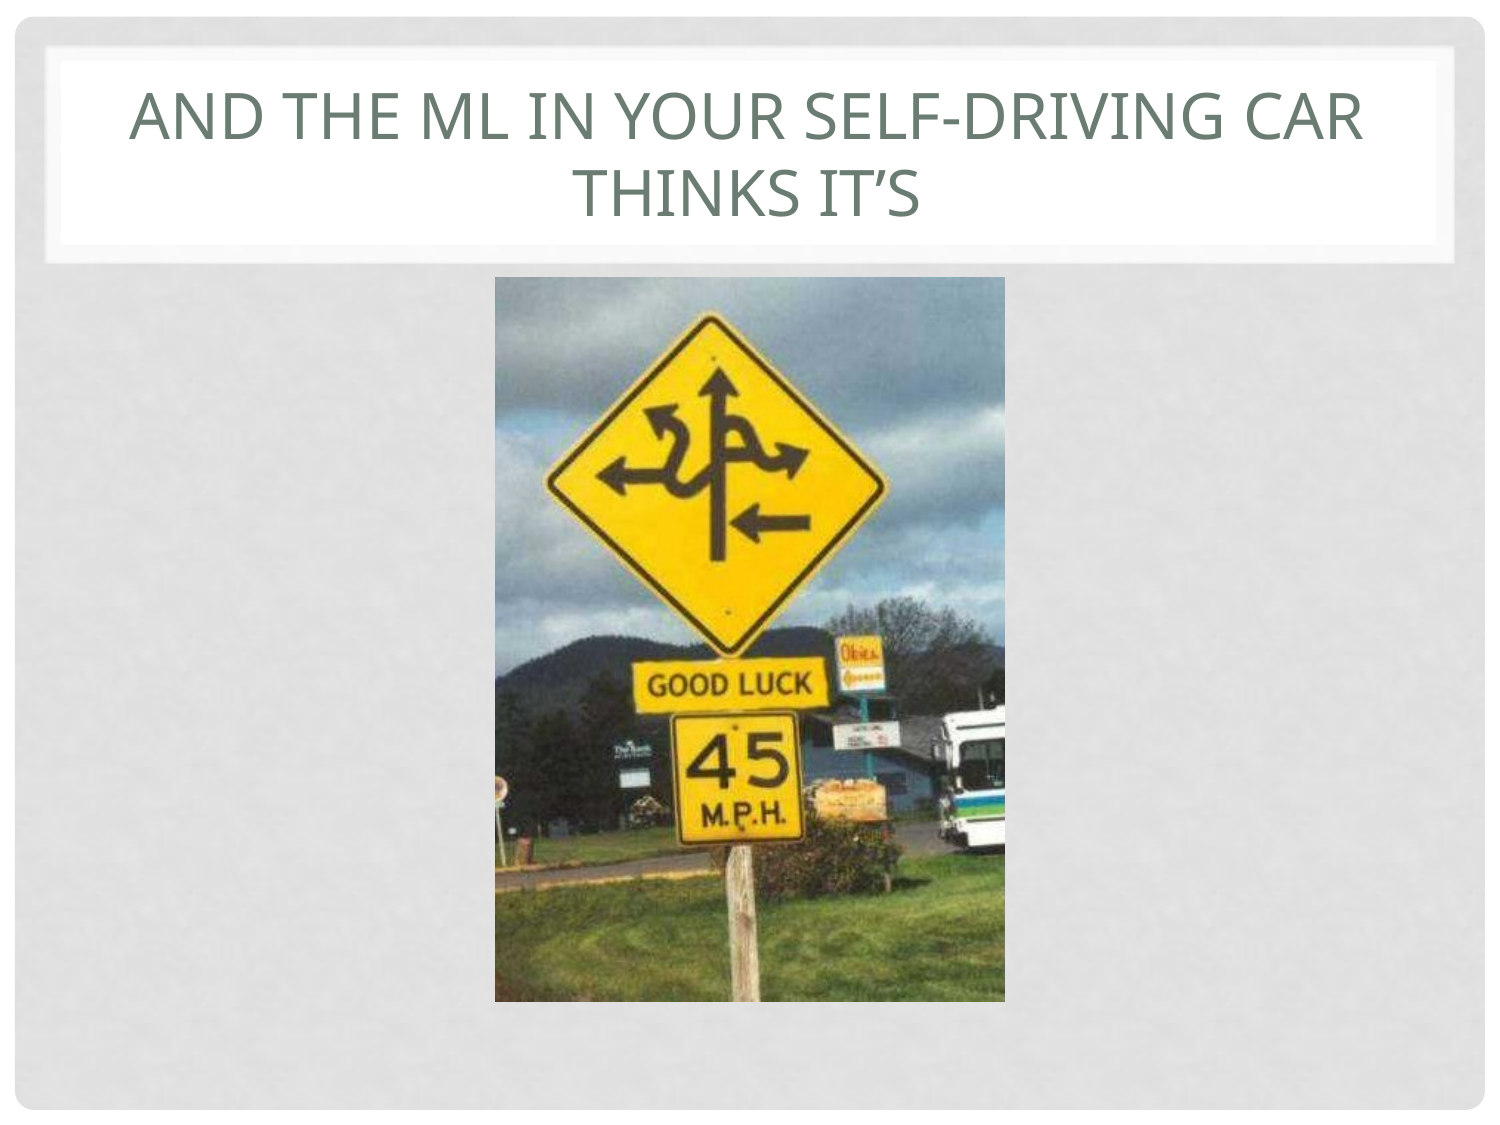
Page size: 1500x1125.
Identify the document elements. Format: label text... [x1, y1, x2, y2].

picture [495, 277, 1005, 1003]
title and the ML in your self-driving car thinks it’s [69, 66, 1425, 238]
